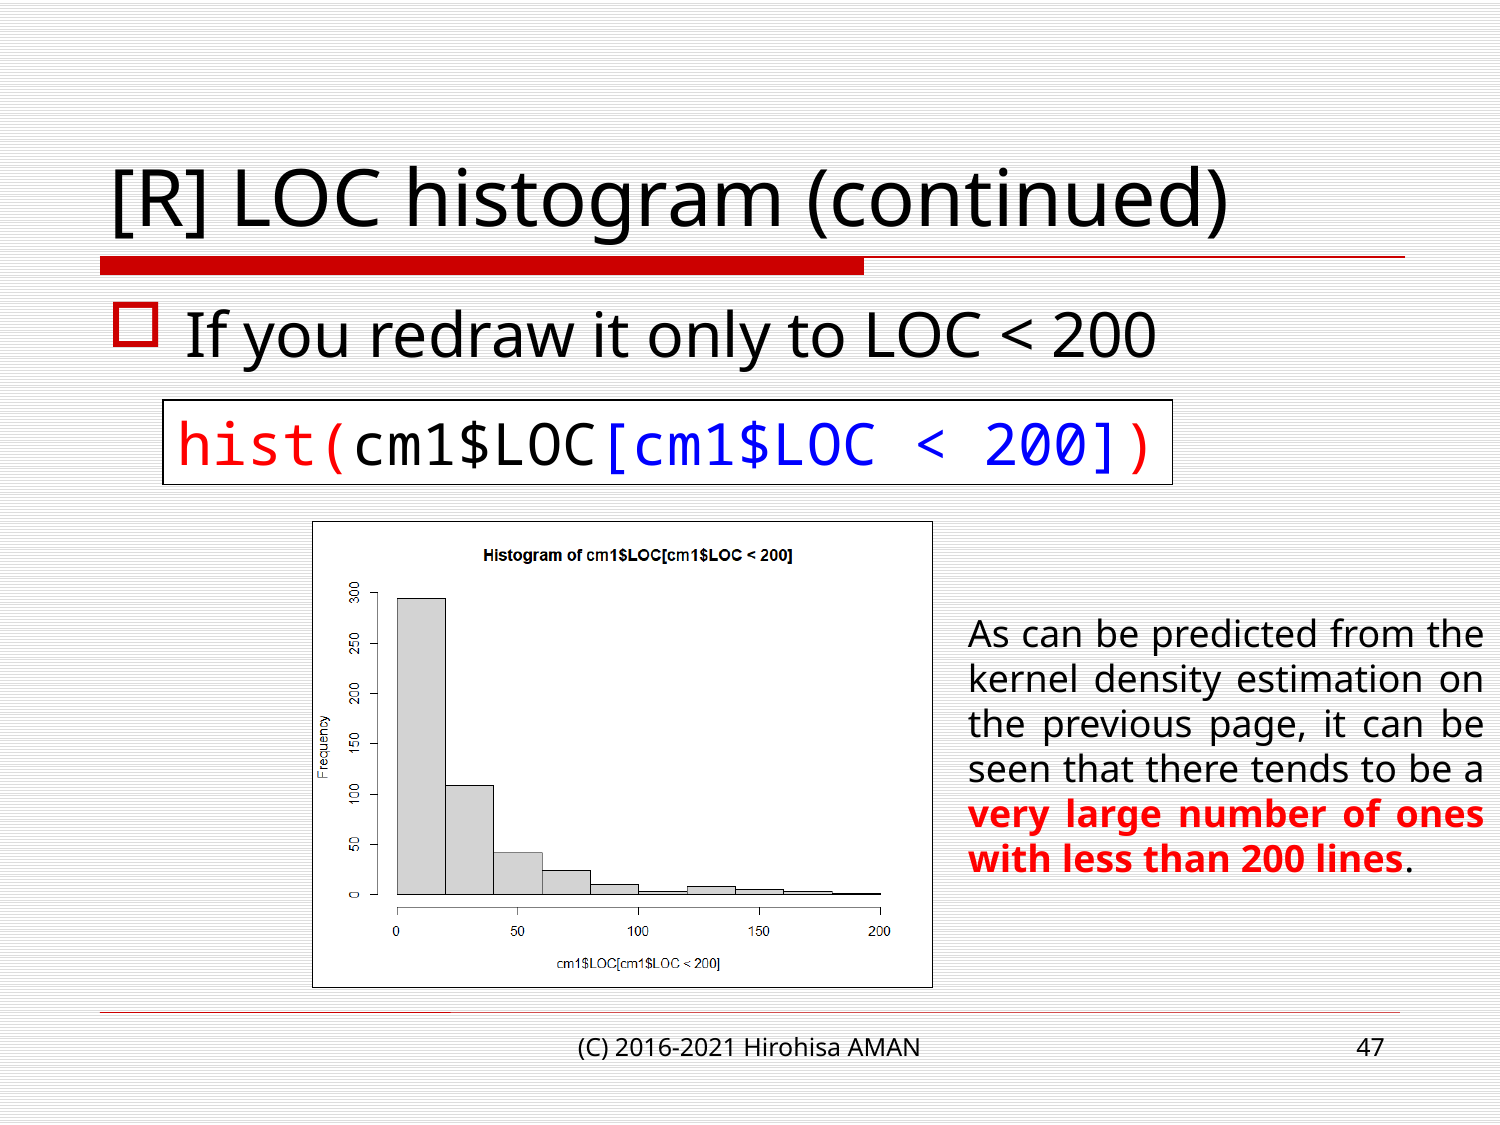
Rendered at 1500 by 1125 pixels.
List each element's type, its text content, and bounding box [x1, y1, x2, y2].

picture [312, 520, 934, 988]
slide_number 47 [1074, 1024, 1401, 1103]
text_box As can be predicted from the kernel density estimation on the previous page, it can be seen that there tends to be a very large number of ones with less than 200 lines. [953, 602, 1500, 887]
list If you redraw it only to LOC < 200 [92, 287, 1406, 988]
text_box hist(cm1$LOC[cm1$LOC < 200]) [163, 399, 1173, 485]
footer (C) 2016-2021 Hirohisa AMAN [512, 1024, 988, 1103]
title [R] LOC histogram (continued) [93, 49, 1407, 250]
